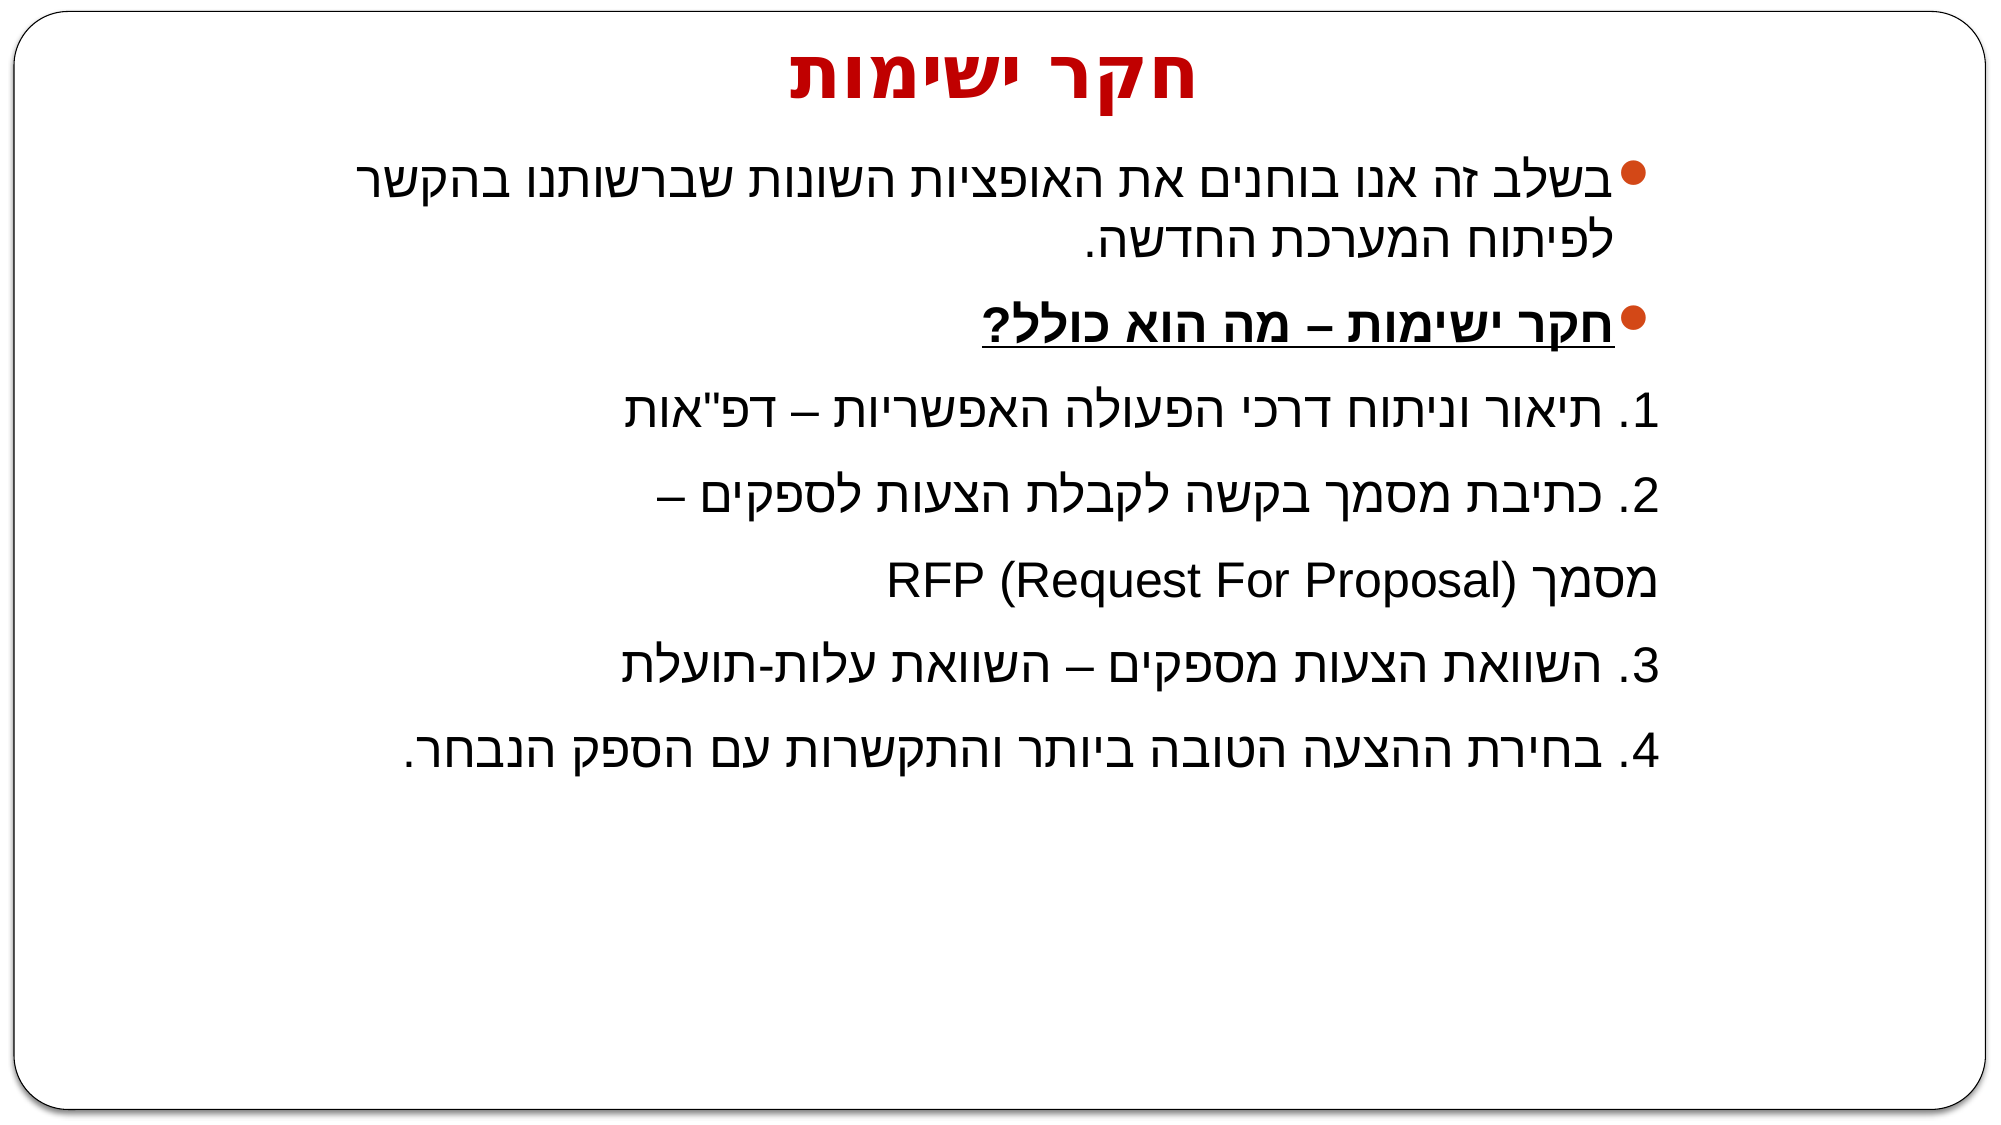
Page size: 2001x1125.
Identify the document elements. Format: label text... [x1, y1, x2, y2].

title חקר ישימות [320, 0, 1671, 129]
list בשלב זה אנו בוחנים את האופציות השונות שברשותנו בהקשר לפיתוח המערכת החדשה. חקר ישימות – מה הוא כולל? 1. תיאור וניתוח דרכי הפעולה האפשריות – דפ"אות 2. כתיבת מסמך בקשה לקבלת הצעות לספקים – מסמך RFP (Request For Proposal) 3. השוואת הצעות מספקים – השוואת עלות-תועלת 4. בחירת ההצעה הטובה ביותר והתקשרות עם הספק הנבחר. [324, 140, 1675, 1055]
